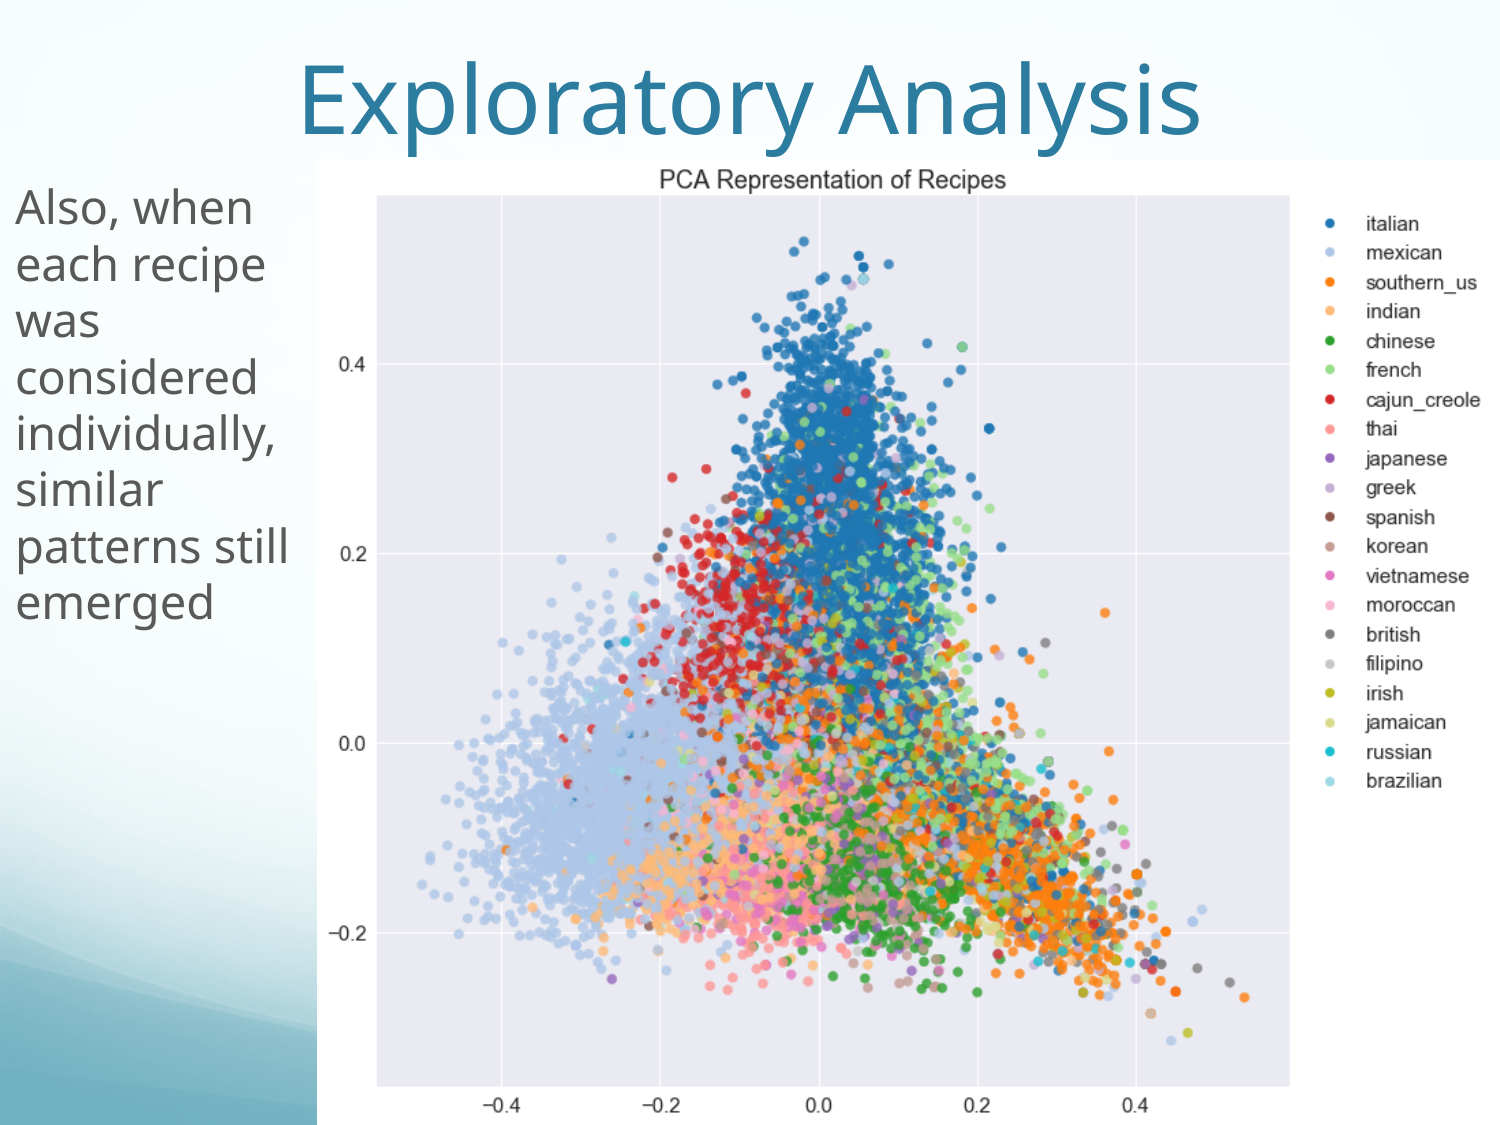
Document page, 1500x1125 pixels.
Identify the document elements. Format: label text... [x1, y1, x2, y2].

picture [317, 160, 1500, 1125]
title Exploratory Analysis [90, 17, 1410, 161]
list Also, when each recipe was considered individually, similar patterns still emerged [0, 170, 310, 639]
